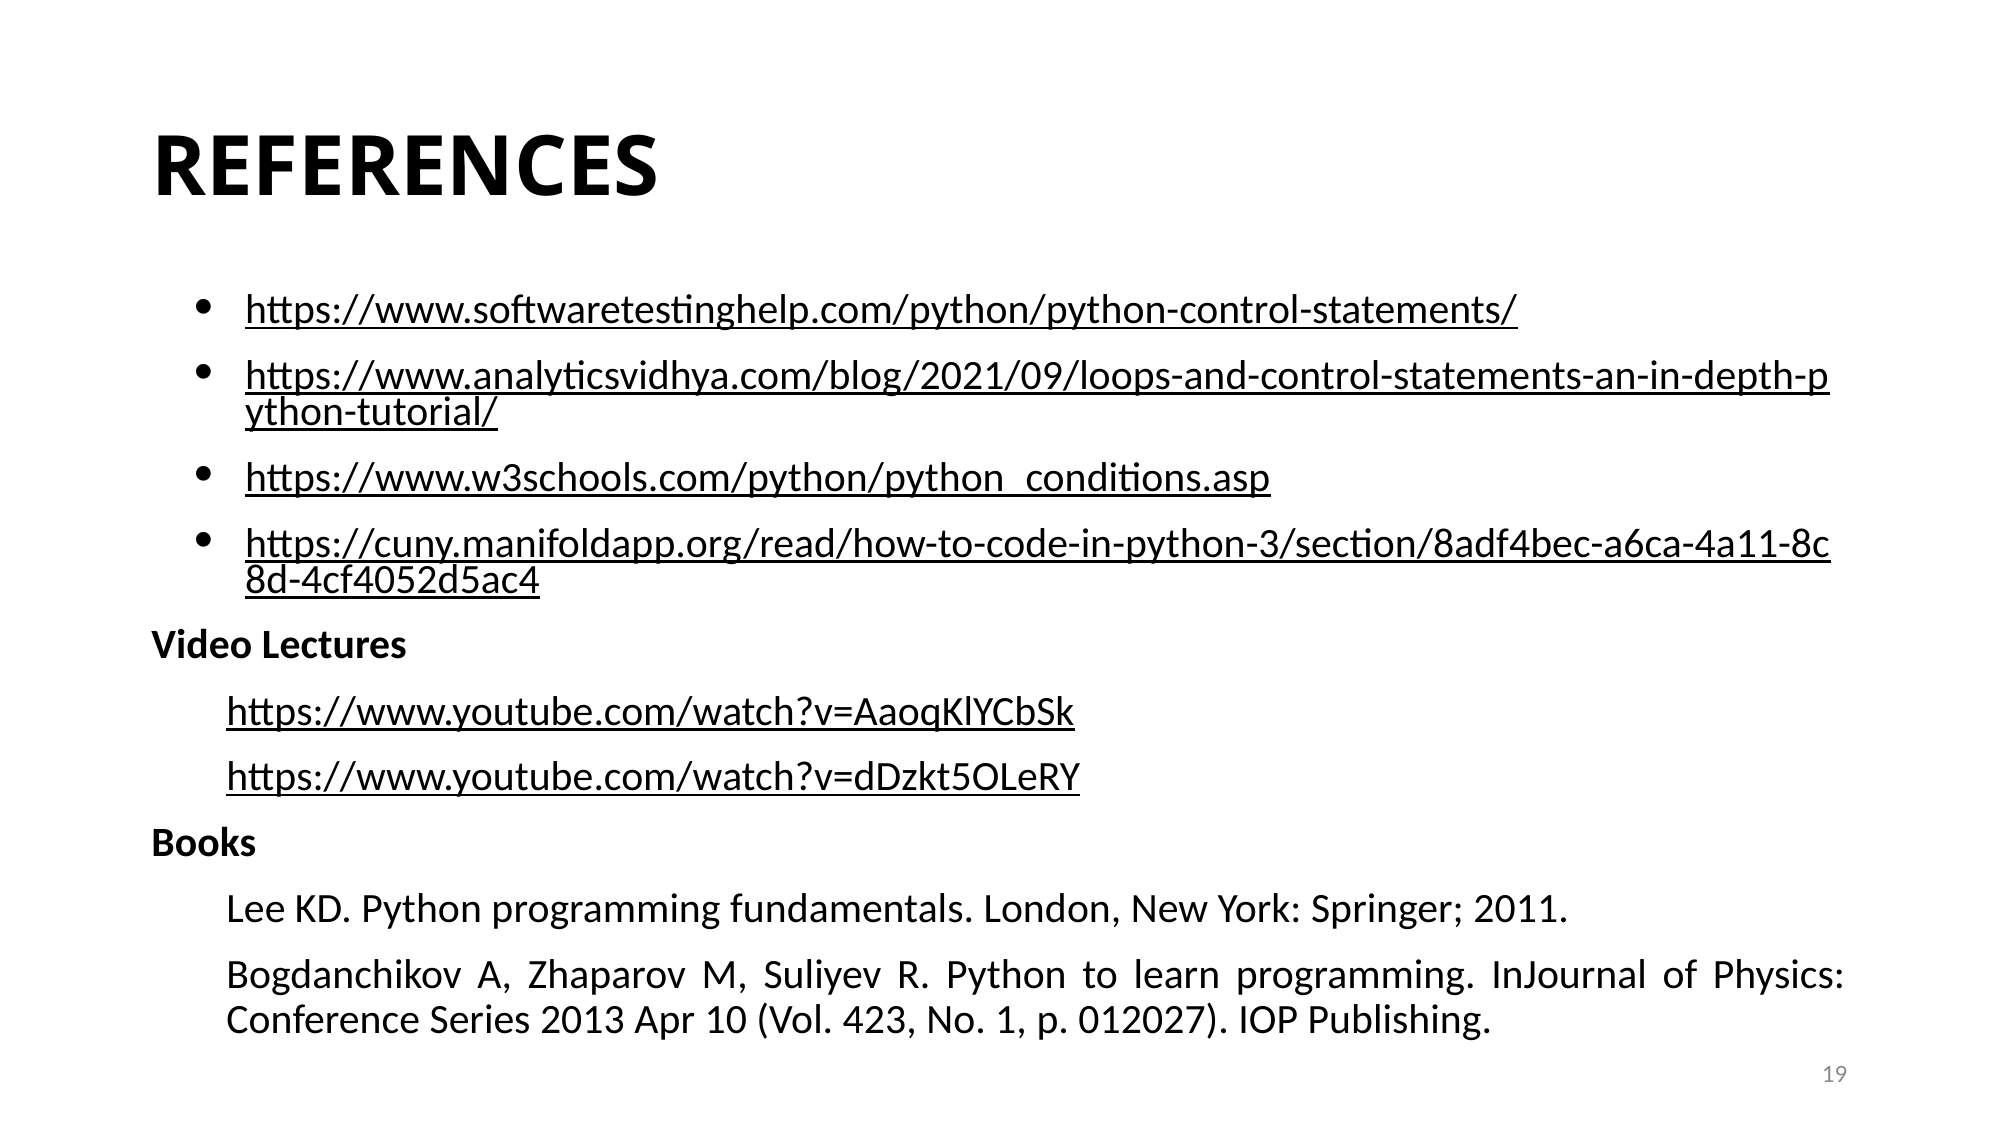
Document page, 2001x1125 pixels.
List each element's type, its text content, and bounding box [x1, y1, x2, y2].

list https://www.softwaretestinghelp.com/python/python-control-statements/ https://www.analyticsvidhya.com/blog/2021/09/loops-and-control-statements-an-in-depth-python-tutorial/ https://www.w3schools.com/python/python_conditions.asp https://cuny.manifoldapp.org/read/how-to-code-in-python-3/section/8adf4bec-a6ca-4a11-8c8d-4cf4052d5ac4 Video Lectures https://www.youtube.com/watch?v=AaoqKlYCbSk https://www.youtube.com/watch?v=dDzkt5OLeRY Books Lee KD. Python programming fundamentals. London, New York: Springer; 2011. Bogdanchikov A, Zhaparov M, Suliyev R. Python to learn programming. InJournal of Physics: Conference Series 2013 Apr 10 (Vol. 423, No. 1, p. 012027). IOP Publishing. [136, 280, 1862, 999]
slide_number 19 [1412, 1042, 1863, 1103]
title REFERENCES [136, 51, 1862, 221]
